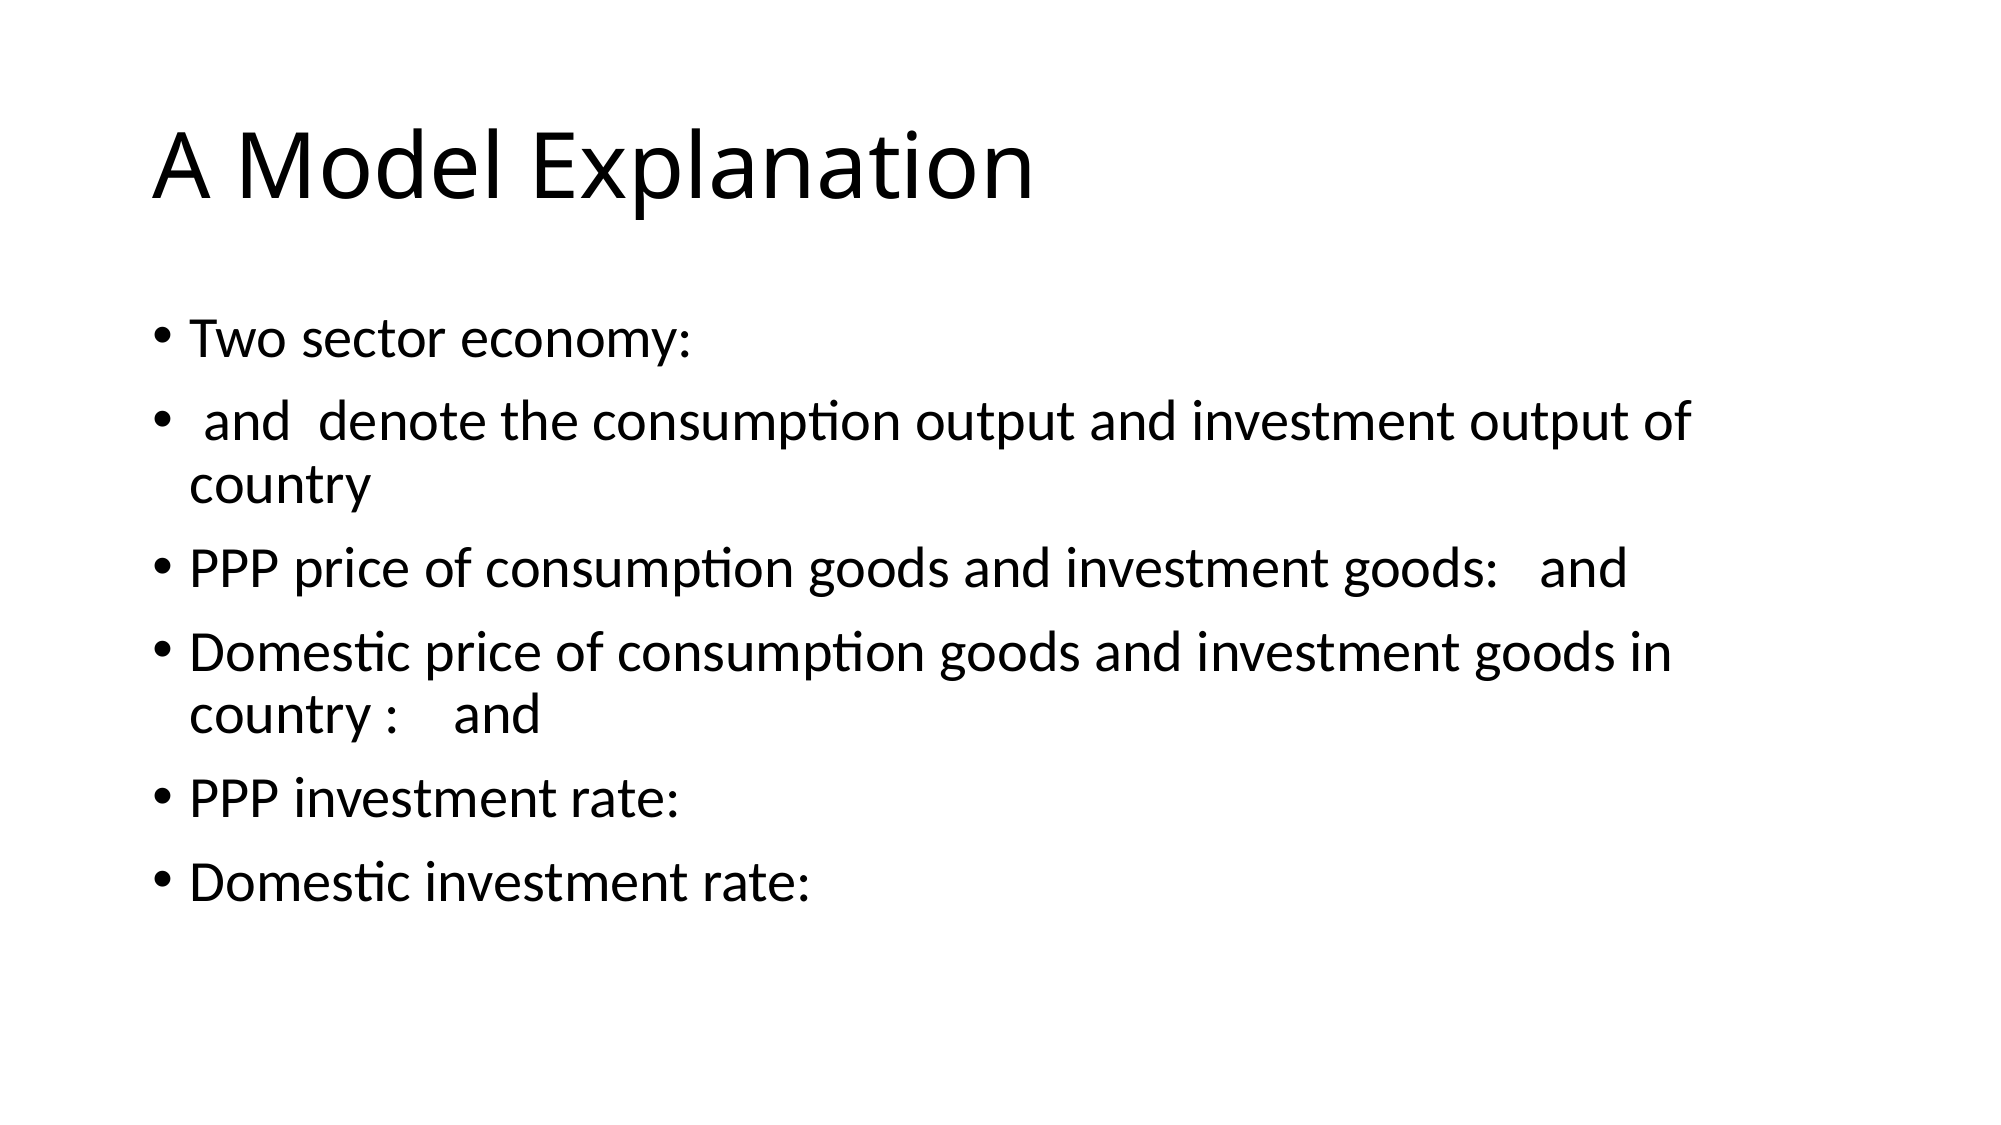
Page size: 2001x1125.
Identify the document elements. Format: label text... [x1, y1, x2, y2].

title A Model Explanation [137, 59, 1863, 278]
